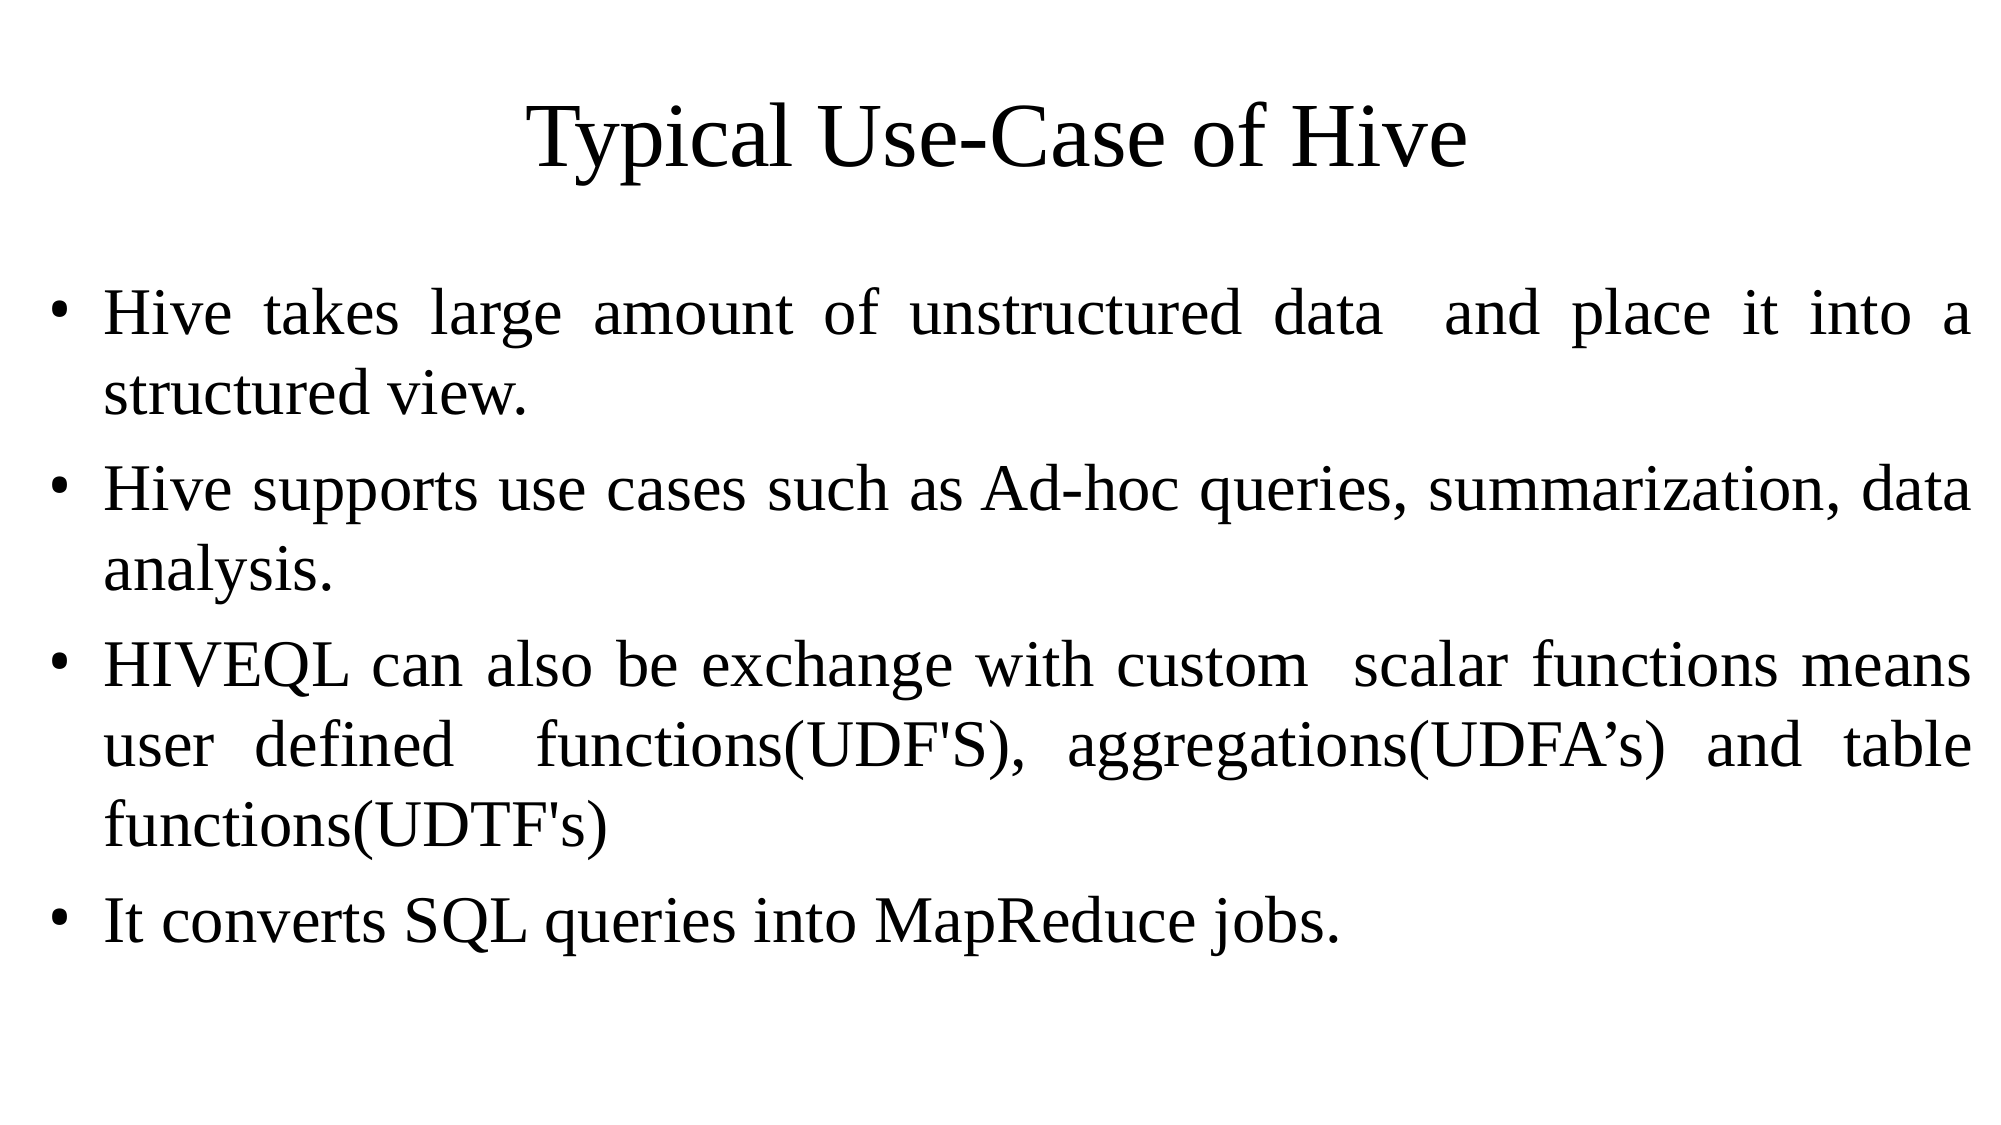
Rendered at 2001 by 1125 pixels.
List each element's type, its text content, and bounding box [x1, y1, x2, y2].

title Typical Use-Case of Hive [523, 40, 1477, 231]
text_box Hive takes large amount of unstructured data and place it into a structured view. Hive supports use cases such as Ad-hoc queries, summarization, data analysis. HIVEQL can also be exchange with custom scalar functions means user defined functions(UDF'S), aggregations(UDFA’s) and table functions(UDTF's) It converts SQL queries into MapReduce jobs. [45, 265, 1977, 956]
